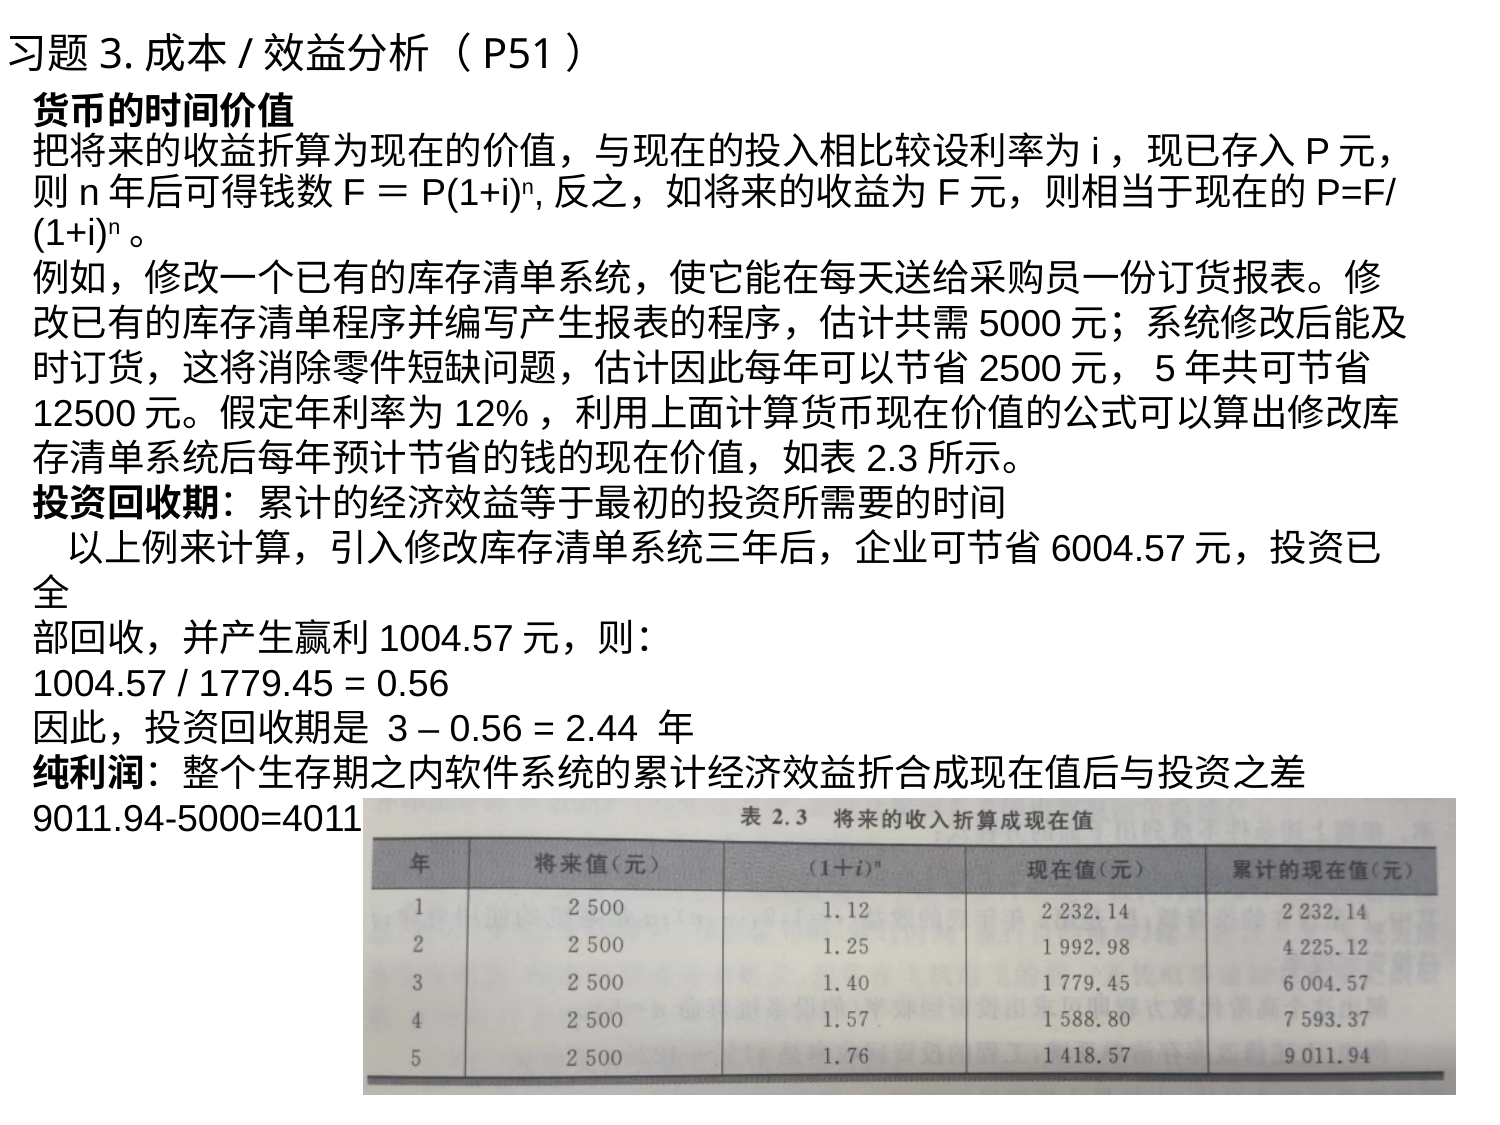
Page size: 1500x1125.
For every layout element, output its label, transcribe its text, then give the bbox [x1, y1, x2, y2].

text_box 货币的时间价值 把将来的收益折算为现在的价值，与现在的投入相比较设利率为i，现已存入P元， 则n年后可得钱数F＝P(1+i)n,反之，如将来的收益为F元，则相当于现在的P=F/(1+i)n。 例如，修改一个已有的库存清单系统，使它能在每天送给采购员一份订货报表。修改已有的库存清单程序并编写产生报表的程序，估计共需5000元；系统修改后能及时订货，这将消除零件短缺问题，估计因此每年可以节省2500元，5年共可节省12500元。假定年利率为12%，利用上面计算货币现在价值的公式可以算出修改库存清单系统后每年预计节省的钱的现在价值，如表2.3所示。 投资回收期：累计的经济效益等于最初的投资所需要的时间 以上例来计算，引入修改库存清单系统三年后，企业可节省6004.57元，投资已全 部回收，并产生赢利1004.57元，则： 1004.57 / 1779.45 = 0.56 因此，投资回收期是 3 – 0.56 = 2.44 年 纯利润：整个生存期之内软件系统的累计经济效益折合成现在值后与投资之差 9011.94-5000=4011.94(元) [17, 84, 1429, 847]
text_box 习题3.成本/效益分析（P51） [0, 19, 622, 84]
picture [363, 798, 1456, 1095]
